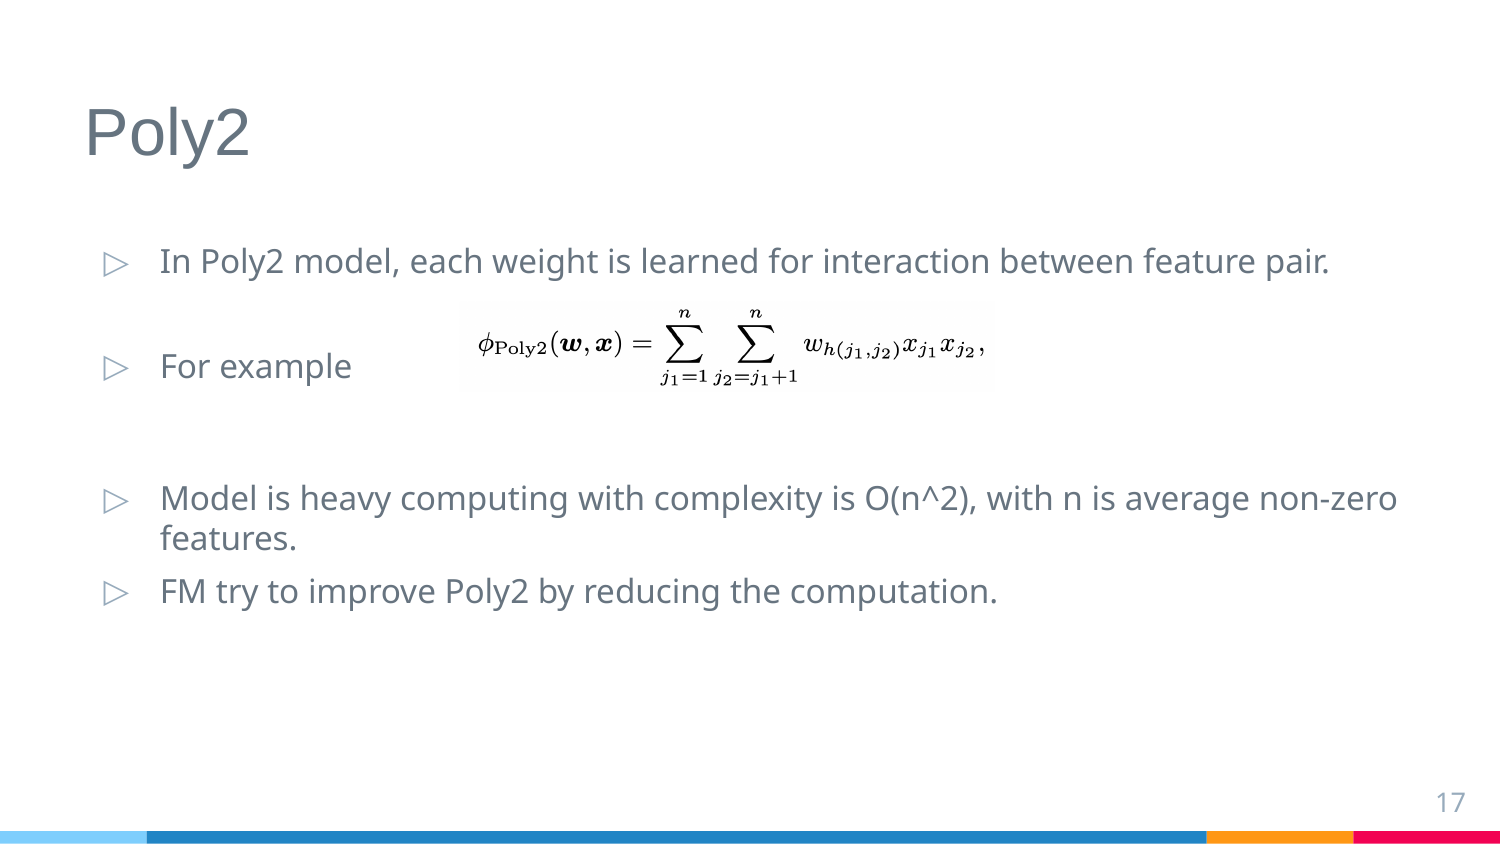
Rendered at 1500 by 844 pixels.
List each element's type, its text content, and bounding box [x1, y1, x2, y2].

slide_number 17 [1391, 770, 1482, 822]
picture [459, 300, 995, 393]
text_box Poly2 [69, 58, 1424, 200]
